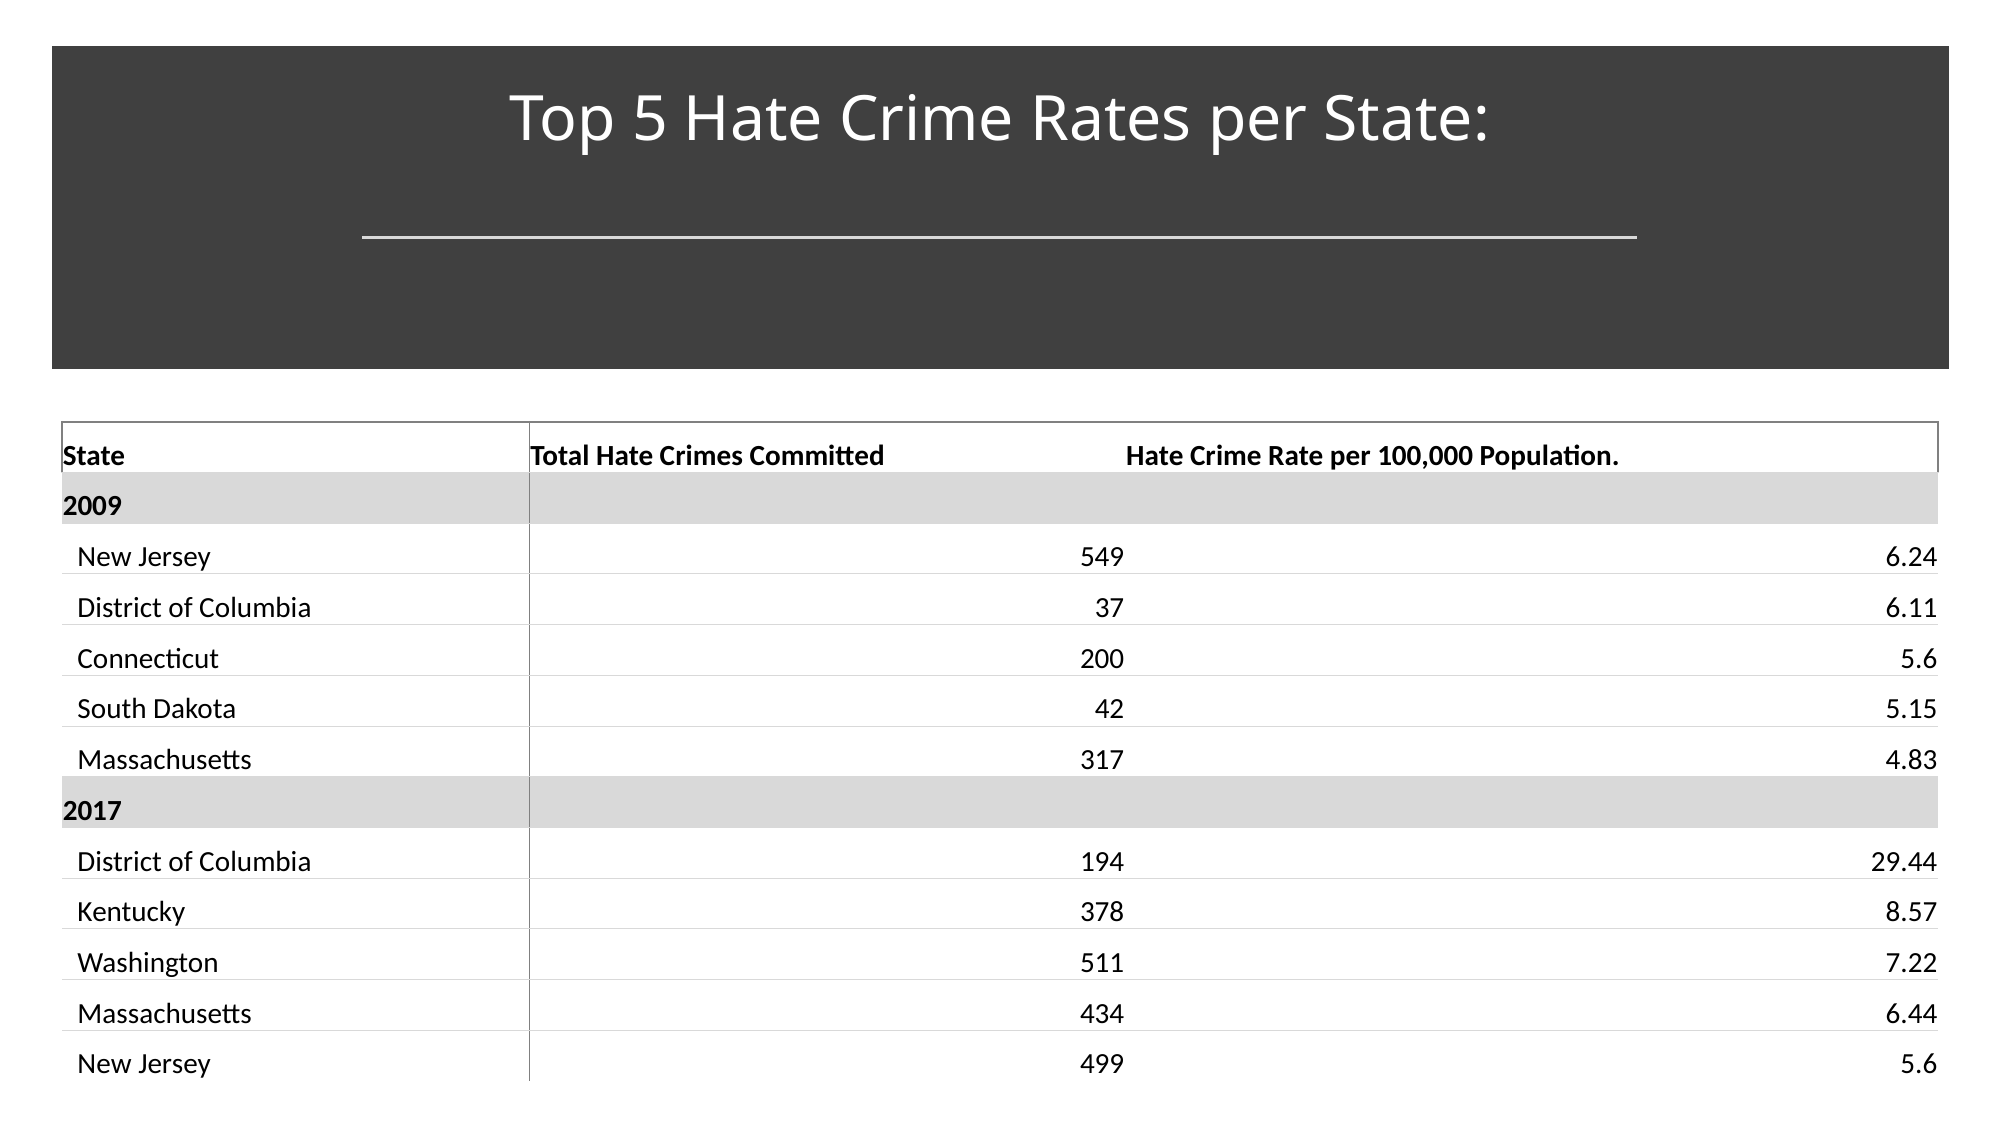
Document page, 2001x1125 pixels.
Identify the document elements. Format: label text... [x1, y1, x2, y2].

table_cell 2017 [62, 777, 529, 827]
table_cell South Dakota [62, 676, 529, 726]
table_cell 42 [530, 676, 1125, 726]
table_cell 5.15 [1125, 676, 1938, 726]
table_header Hate Crime Rate per 100,000 Population. [1125, 423, 1937, 472]
table_cell 8.57 [1125, 879, 1938, 928]
table_cell 5.6 [1125, 1031, 1938, 1081]
table_cell New Jersey [62, 1031, 529, 1081]
table_cell 511 [530, 929, 1125, 979]
table_cell 6.44 [1125, 980, 1938, 1030]
table_cell 37 [530, 574, 1125, 624]
table_cell [530, 777, 1125, 827]
table_cell 317 [530, 727, 1125, 776]
table_cell 6.11 [1125, 574, 1938, 624]
table_cell District of Columbia [62, 828, 529, 878]
table_cell [1125, 777, 1938, 827]
table_cell Washington [62, 929, 529, 979]
text_box [61, 55, 1939, 360]
table_cell 378 [530, 879, 1125, 928]
table_cell 4.83 [1125, 727, 1938, 776]
title Top 5 Hate Crime Rates per State: [86, 76, 1914, 230]
table_cell New Jersey [62, 524, 529, 573]
table_cell 6.24 [1125, 524, 1938, 573]
table_cell 5.6 [1125, 625, 1938, 675]
table_cell 549 [530, 524, 1125, 573]
table_cell 200 [530, 625, 1125, 675]
table_cell 7.22 [1125, 929, 1938, 979]
table_cell 194 [530, 828, 1125, 878]
table_header State [63, 423, 529, 472]
table_cell 434 [530, 980, 1125, 1030]
table_cell 2009 [62, 473, 529, 523]
table_cell [530, 473, 1125, 523]
table_cell 499 [530, 1031, 1125, 1081]
table_cell District of Columbia [62, 574, 529, 624]
table_cell [1125, 473, 1938, 523]
table_cell Connecticut [62, 625, 529, 675]
table_cell Massachusetts [62, 727, 529, 776]
table_cell 29.44 [1125, 828, 1938, 878]
table_header Total Hate Crimes Committed [530, 423, 1125, 472]
table_cell Kentucky [62, 879, 529, 928]
table_cell Massachusetts [62, 980, 529, 1030]
